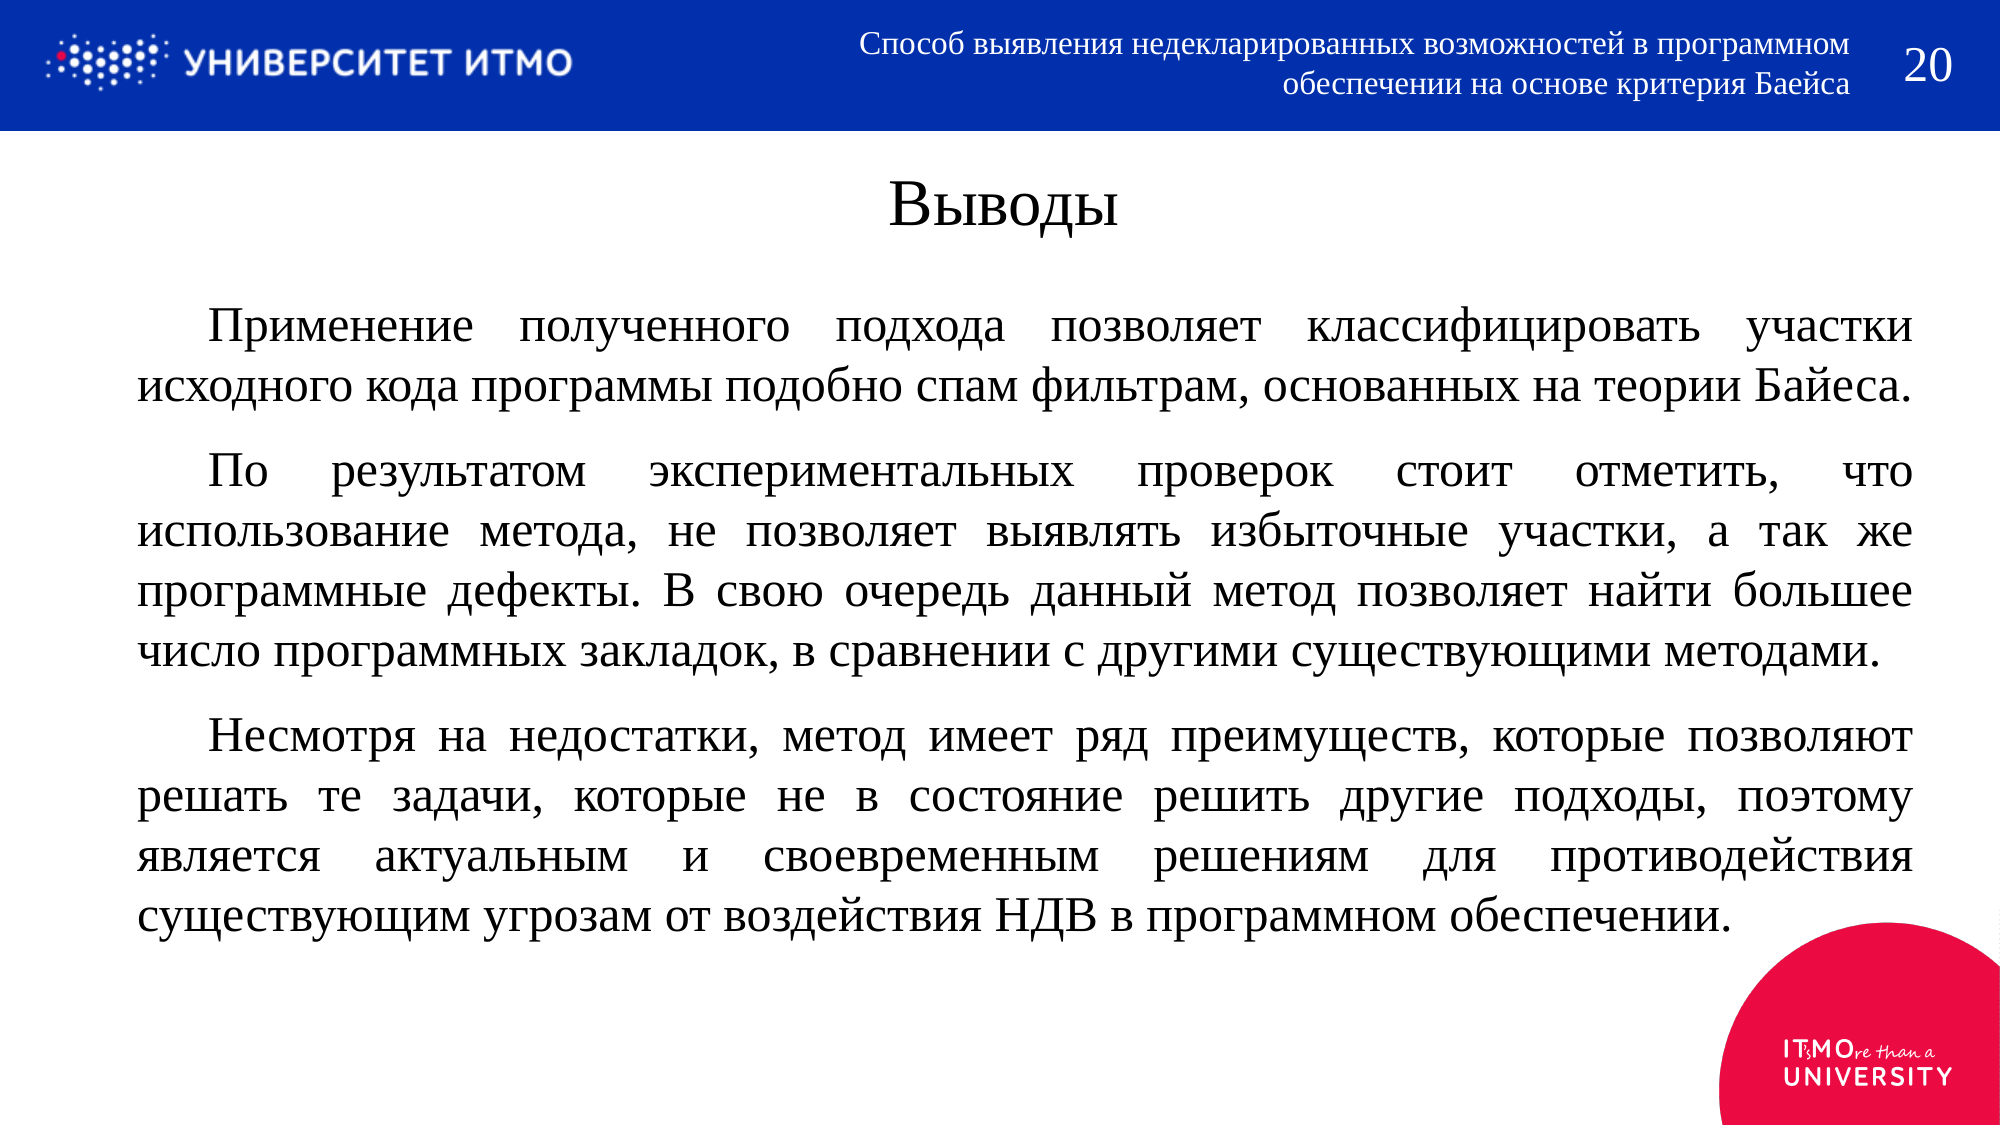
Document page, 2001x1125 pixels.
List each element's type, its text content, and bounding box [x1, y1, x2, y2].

text_box Применение полученного подхода позволяет классифицировать участки исходного кода программы подобно спам фильтрам, основанных на теории Байеса. По результатом экспериментальных проверок стоит отметить, что использование метода, не позволяет выявлять избыточные участки, а так же программные дефекты. В свою очередь данный метод позволяет найти большее число программных закладок, в сравнении с другими существующими методами. Несмотря на недостатки, метод имеет ряд преимуществ, которые позволяют решать те задачи, которые не в состояние решить другие подходы, поэтому является актуальным и своевременным решениям для противодействия существующим угрозам от воздействия НДВ в программном обеспечении. [122, 283, 1929, 949]
picture [1704, 907, 2000, 1125]
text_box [0, 0, 2000, 131]
text_box Выводы [873, 151, 1178, 247]
